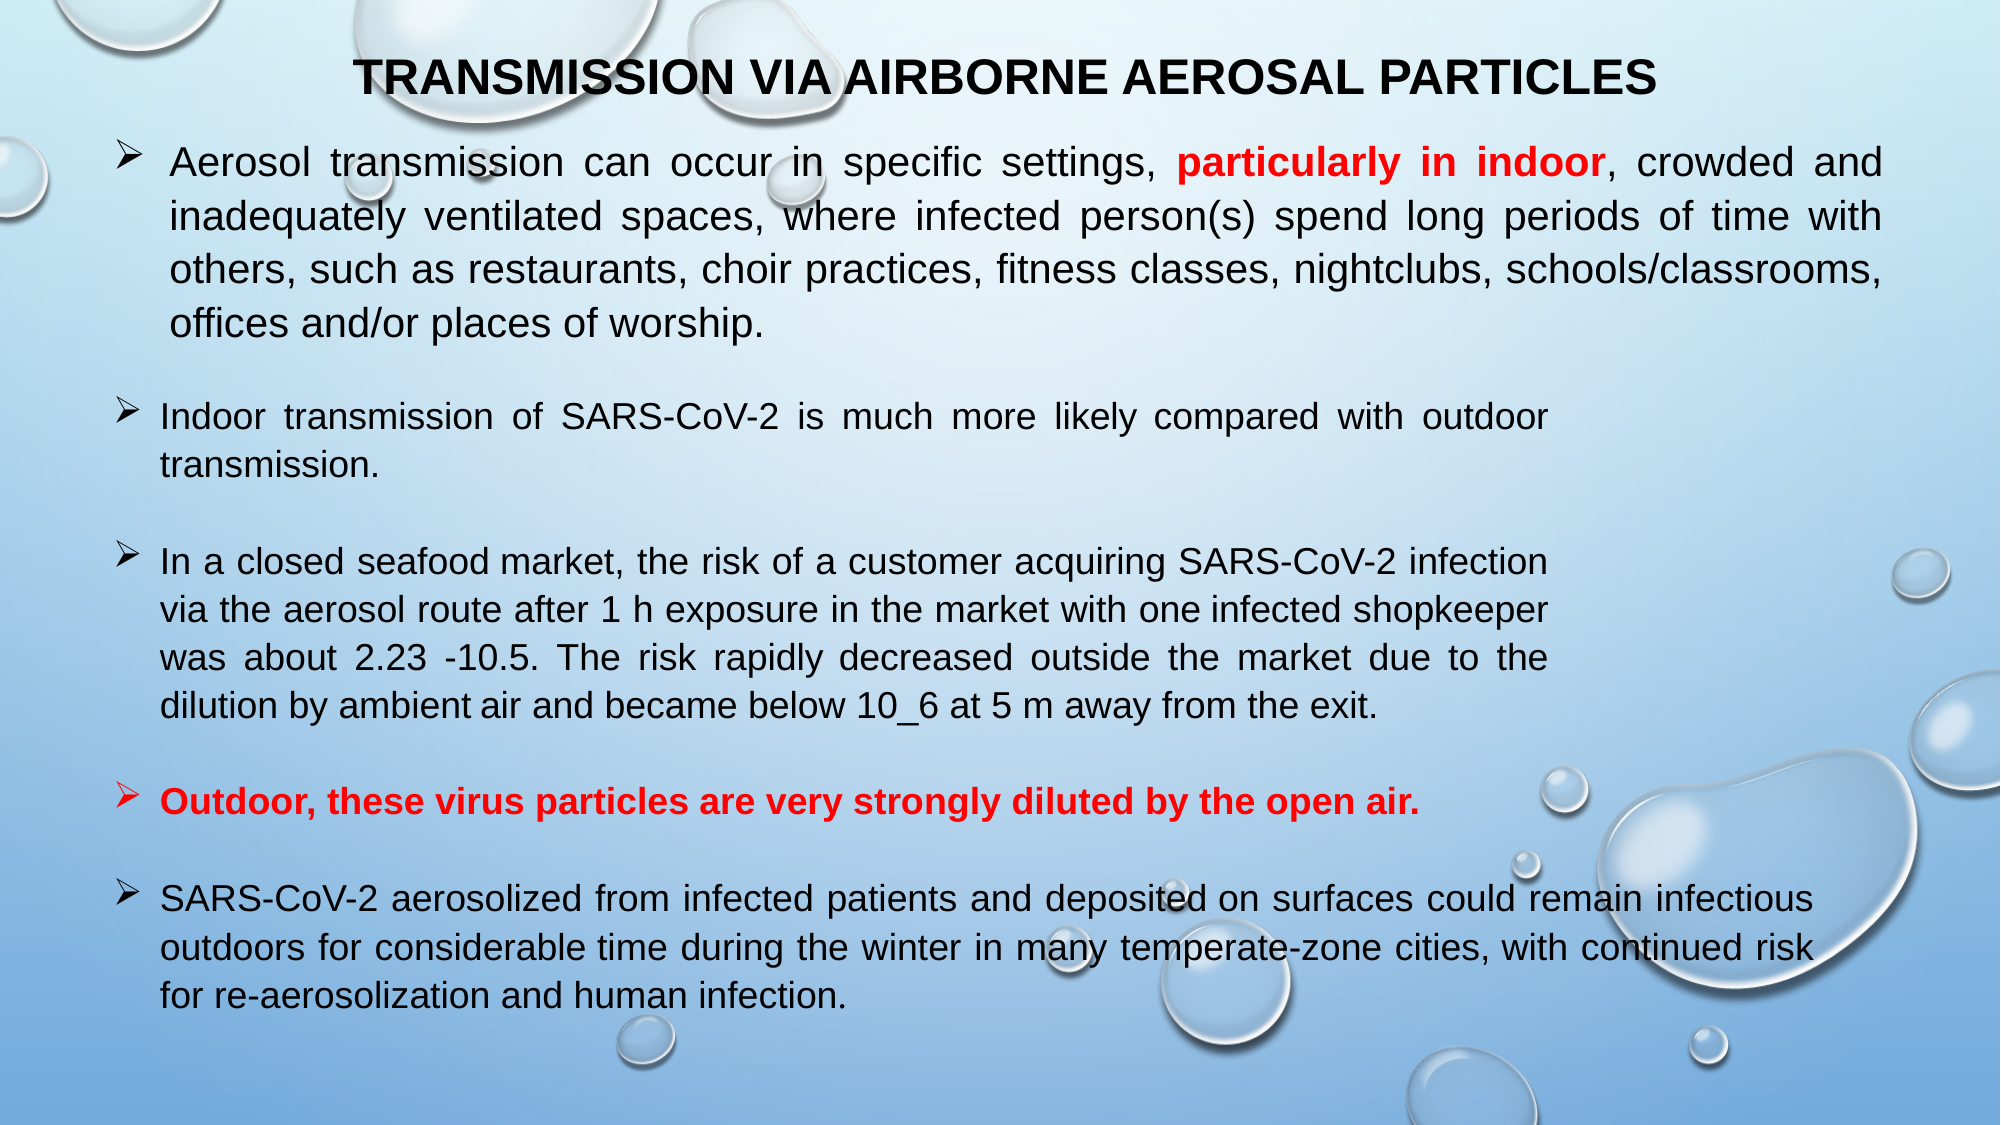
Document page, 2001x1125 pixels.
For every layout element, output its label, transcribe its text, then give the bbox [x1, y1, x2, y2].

text_box Indoor transmission of SARS-CoV-2 is much more likely compared with outdoor transmission. In a closed seafood market, the risk of a customer acquiring SARS-CoV-2 infection via the aerosol route after 1 h exposure in the market with one infected shopkeeper was about 2.23 -10.5. The risk rapidly decreased outside the market due to the dilution by ambient air and became below 10_6 at 5 m away from the exit. Outdoor, these virus particles are very strongly diluted by the open air. [98, 381, 1564, 830]
text_box SARS-CoV-2 aerosolized from infected patients and deposited on surfaces could remain infectious outdoors for considerable time during the winter in many temperate-zone cities, with continued risk for re-aerosolization and human infection. [98, 863, 1829, 1023]
picture [0, 0, 2000, 1125]
text_box TRANSMISSION VIA AIRBORNE AEROSAL PARTICLES [337, 32, 1761, 112]
text_box Aerosol transmission can occur in specific settings, particularly in indoor, crowded and inadequately ventilated spaces, where infected person(s) spend long periods of time with others, such as restaurants, choir practices, fitness classes, nightclubs, schools/classrooms, offices and/or places of worship. [98, 124, 1899, 353]
